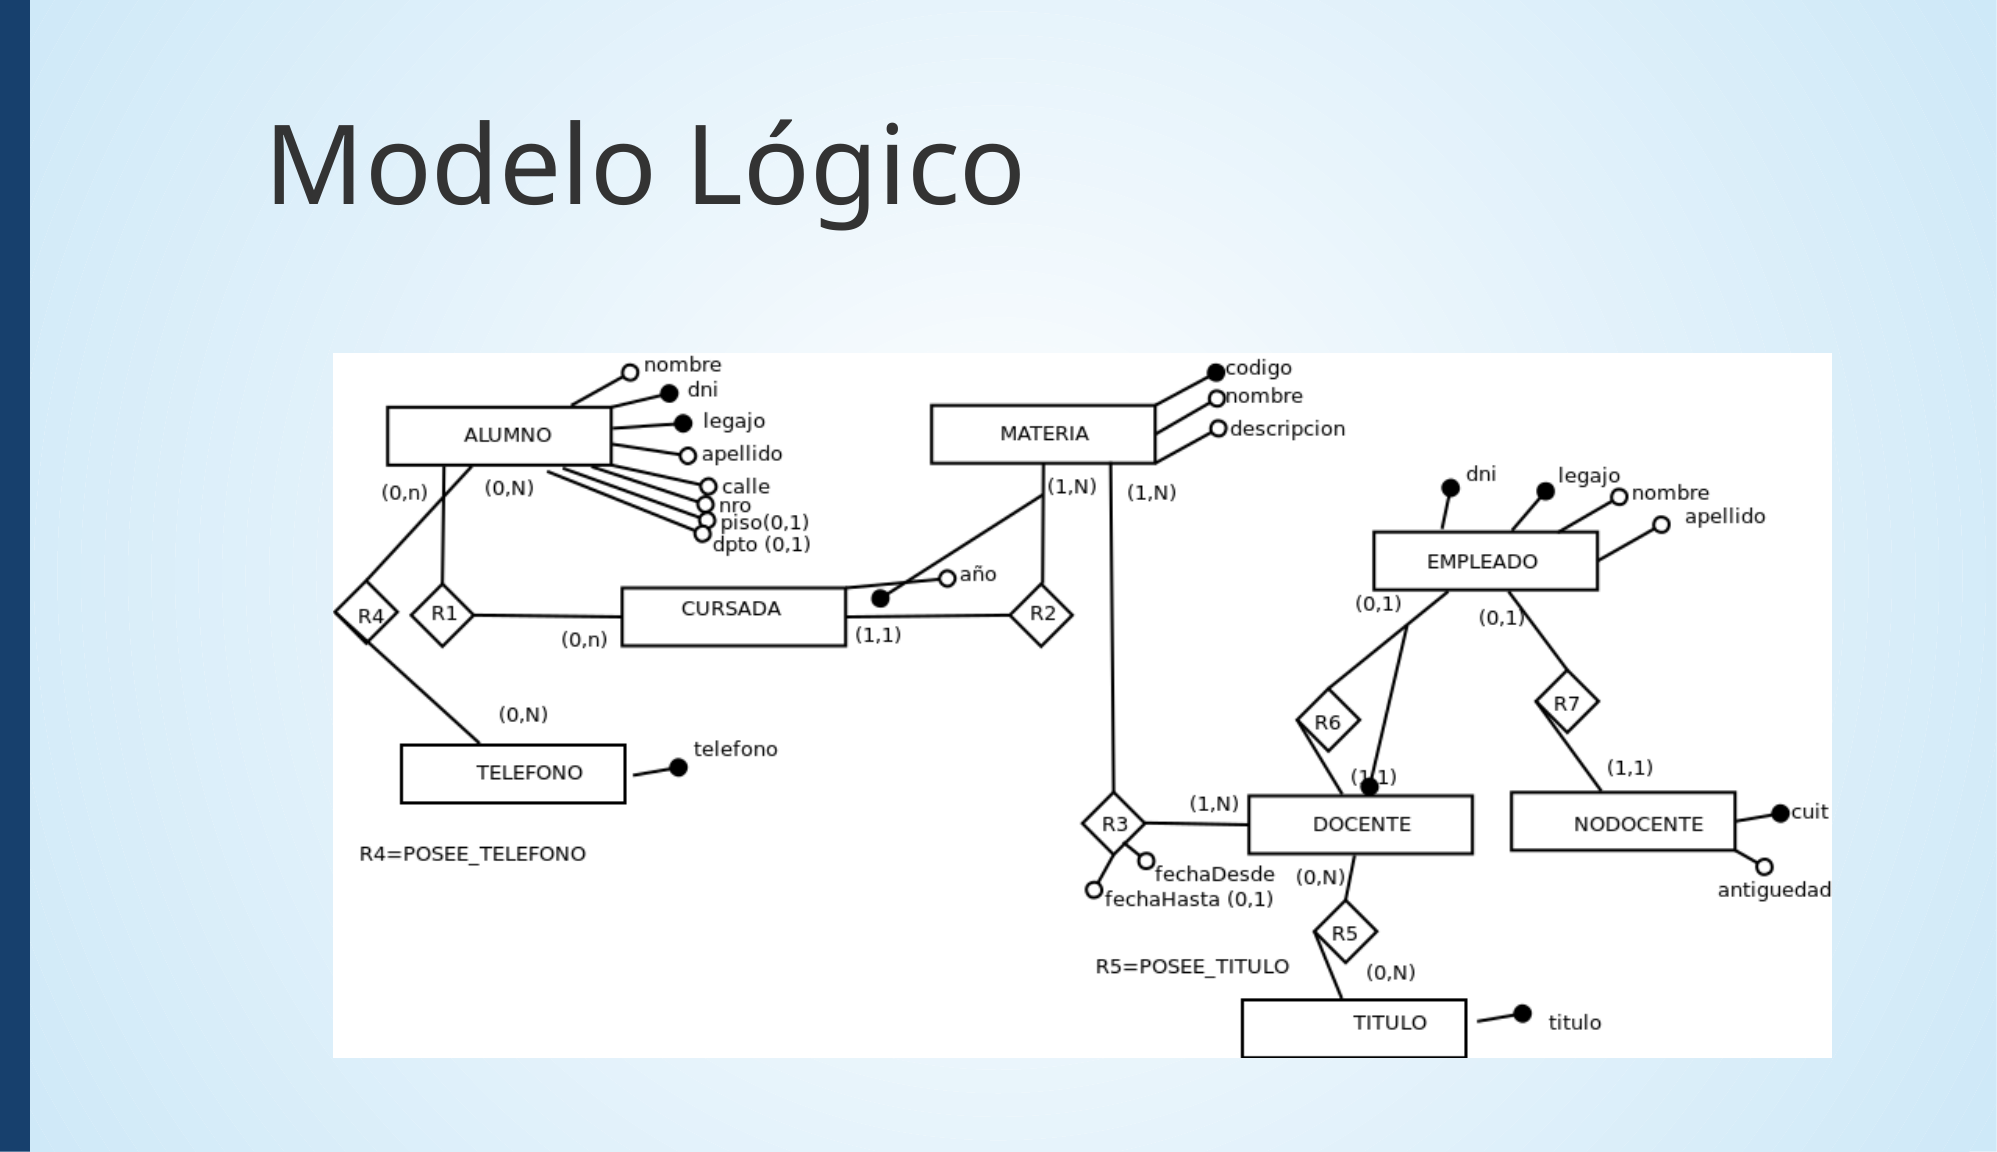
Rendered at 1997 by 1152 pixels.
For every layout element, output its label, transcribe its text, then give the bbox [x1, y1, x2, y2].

picture [332, 353, 1832, 1059]
text_box Modelo Lógico [247, 85, 1997, 252]
